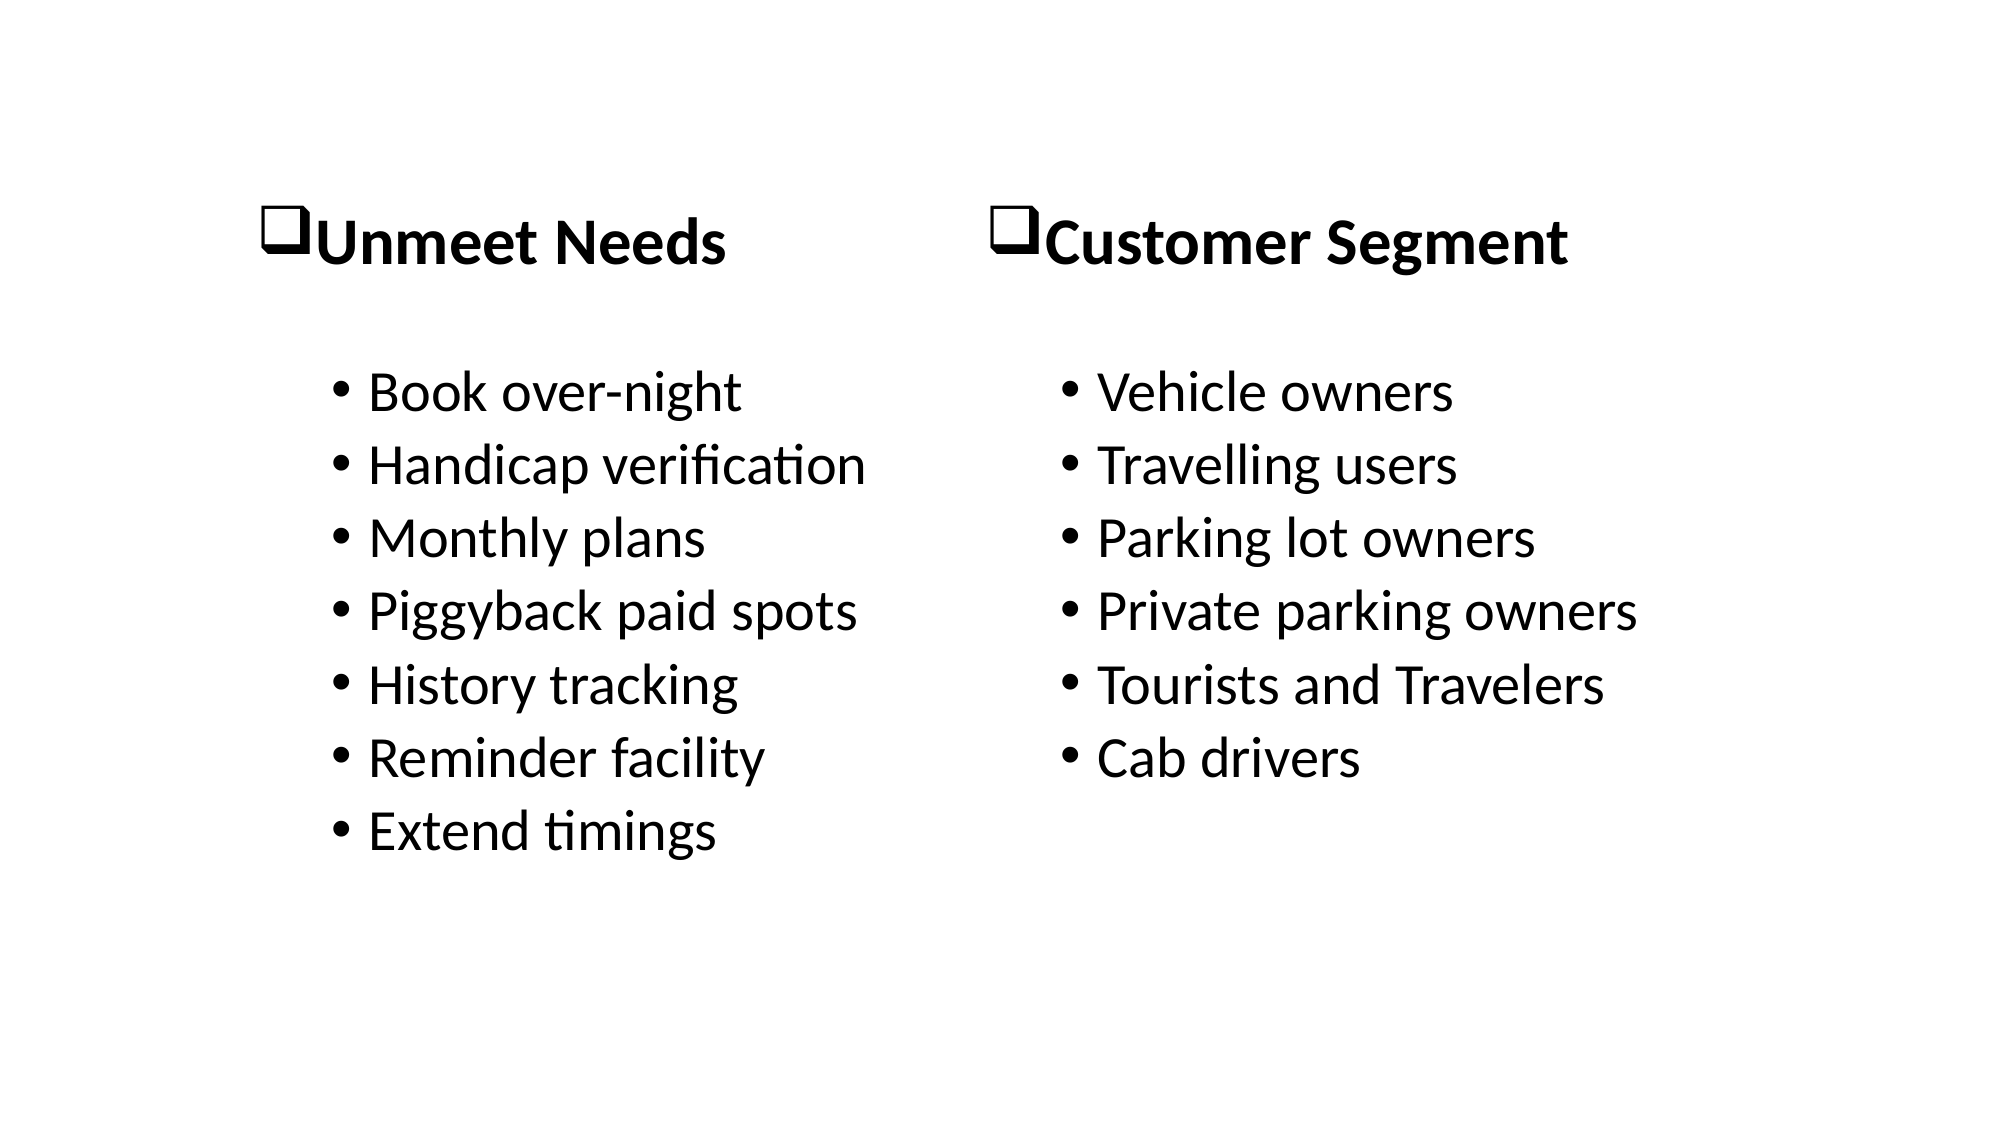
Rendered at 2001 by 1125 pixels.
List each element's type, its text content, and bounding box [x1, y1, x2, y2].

list Unmeet Needs Book over-night Handicap verification Monthly plans Piggyback paid spots History tracking Reminder facility Extend timings [240, 198, 970, 913]
text_box Customer Segment Vehicle owners Travelling users Parking lot owners Private parking owners Tourists and Travelers Cab drivers [970, 198, 1700, 913]
